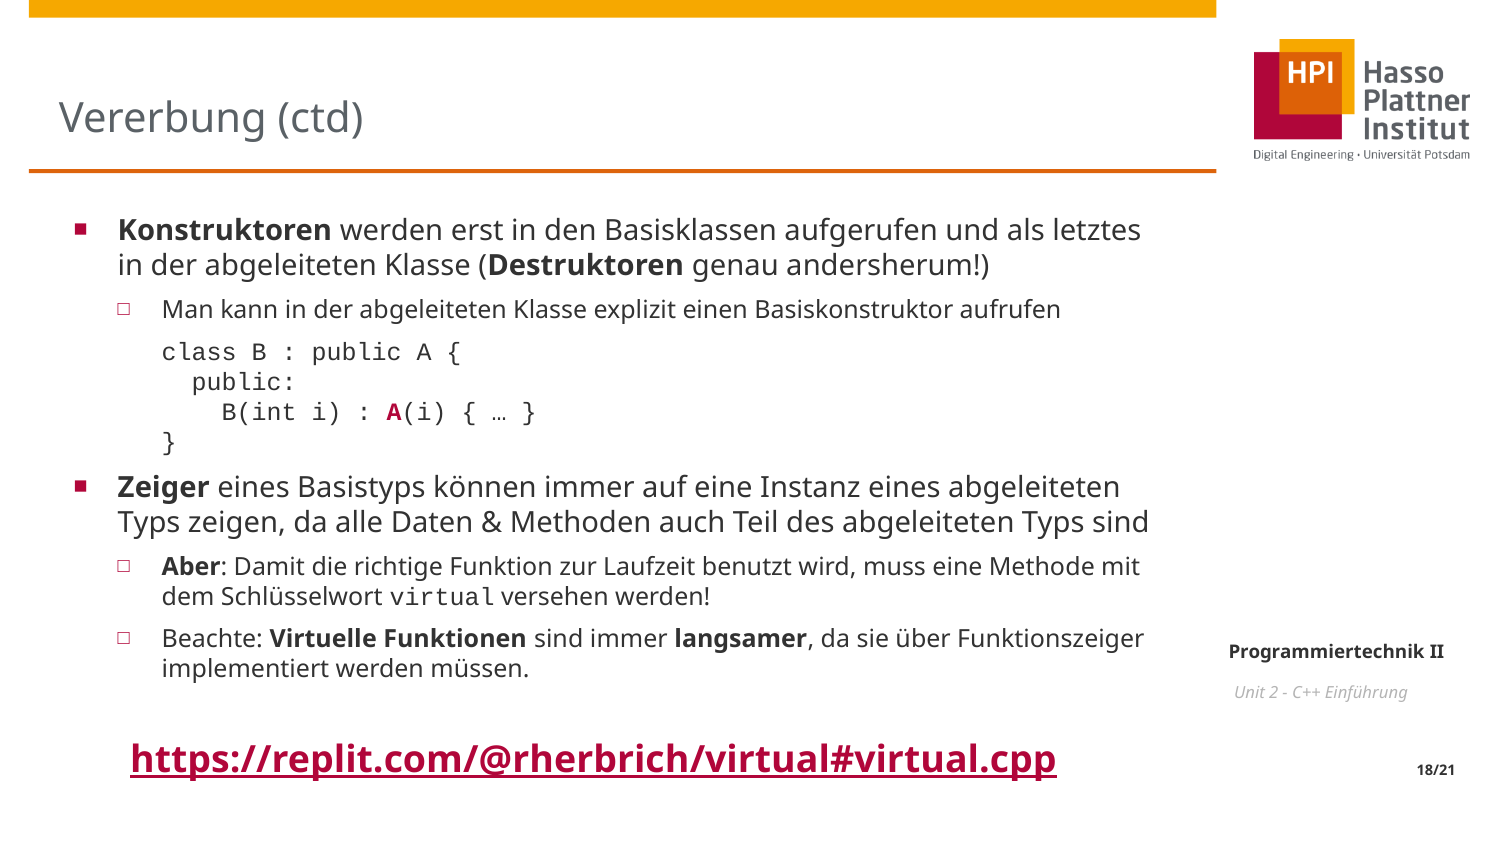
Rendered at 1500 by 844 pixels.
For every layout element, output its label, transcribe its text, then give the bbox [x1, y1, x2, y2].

picture [1254, 39, 1470, 161]
text_box https://replit.com/@rherbrich/virtual#virtual.cpp [29, 727, 1158, 794]
list Konstruktoren werden erst in den Basisklassen aufgerufen und als letztes in der abgeleiteten Klasse (Destruktoren genau andersherum!) Man kann in der abgeleiteten Klasse explizit einen Basiskonstruktor aufrufen class B : public A { public: B(int i) : A(i) { … } } Zeiger eines Basistyps können immer auf eine Instanz eines abgeleiteten Typs zeigen, da alle Daten & Methoden auch Teil des abgeleiteten Typs sind Aber: Damit die richtige Funktion zur Laufzeit benutzt wird, muss eine Methode mit dem Schlüsselwort virtual versehen werden! Beachte: Virtuelle Funktionen sind immer langsamer, da sie über Funktionszeiger implementiert werden müssen. [58, 203, 1187, 788]
title Vererbung (ctd) [58, 17, 1187, 170]
